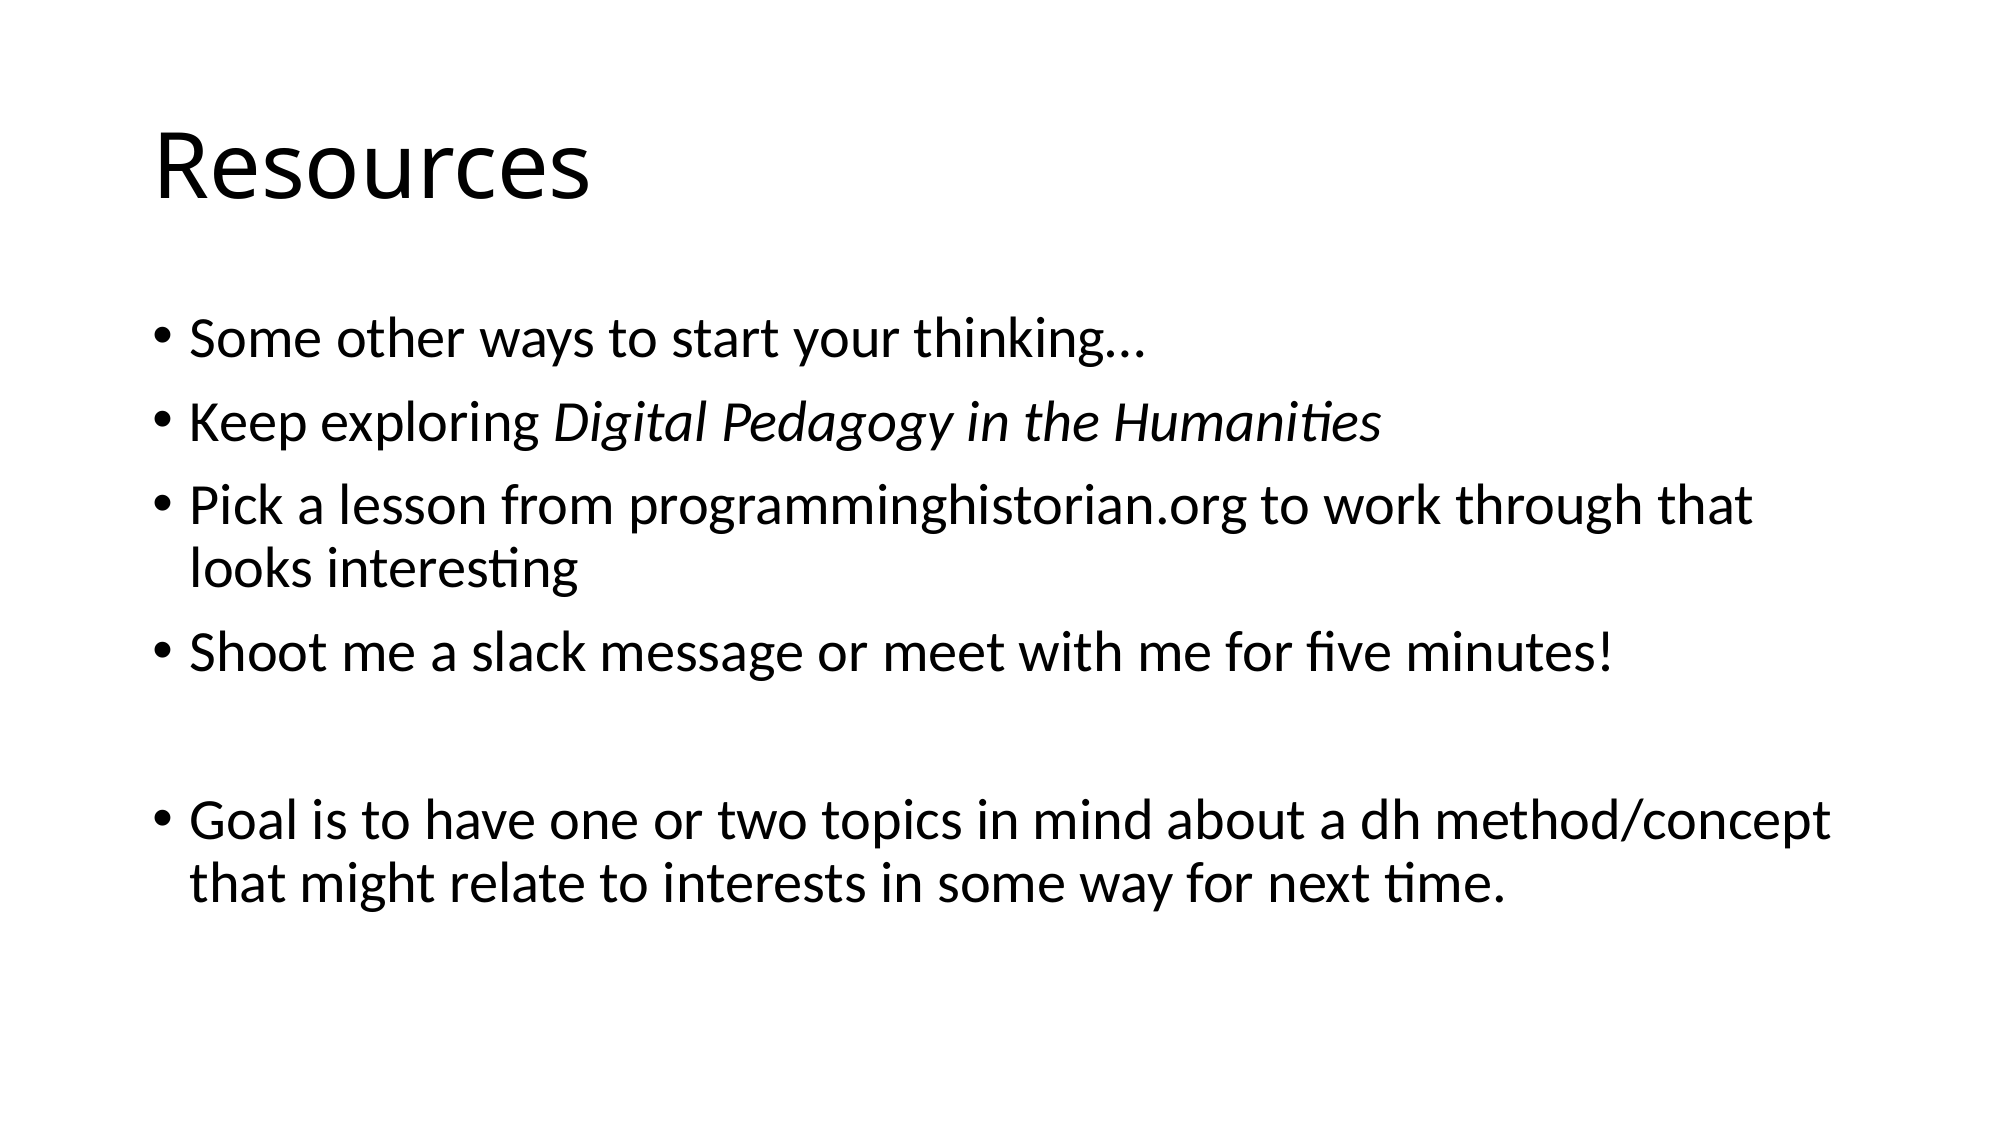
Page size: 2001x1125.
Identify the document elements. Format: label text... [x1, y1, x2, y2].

title Resources [137, 59, 1863, 278]
list Some other ways to start your thinking… Keep exploring Digital Pedagogy in the Humanities Pick a lesson from programminghistorian.org to work through that looks interesting Shoot me a slack message or meet with me for five minutes! Goal is to have one or two topics in mind about a dh method/concept that might relate to interests in some way for next time. [137, 299, 1863, 1014]
